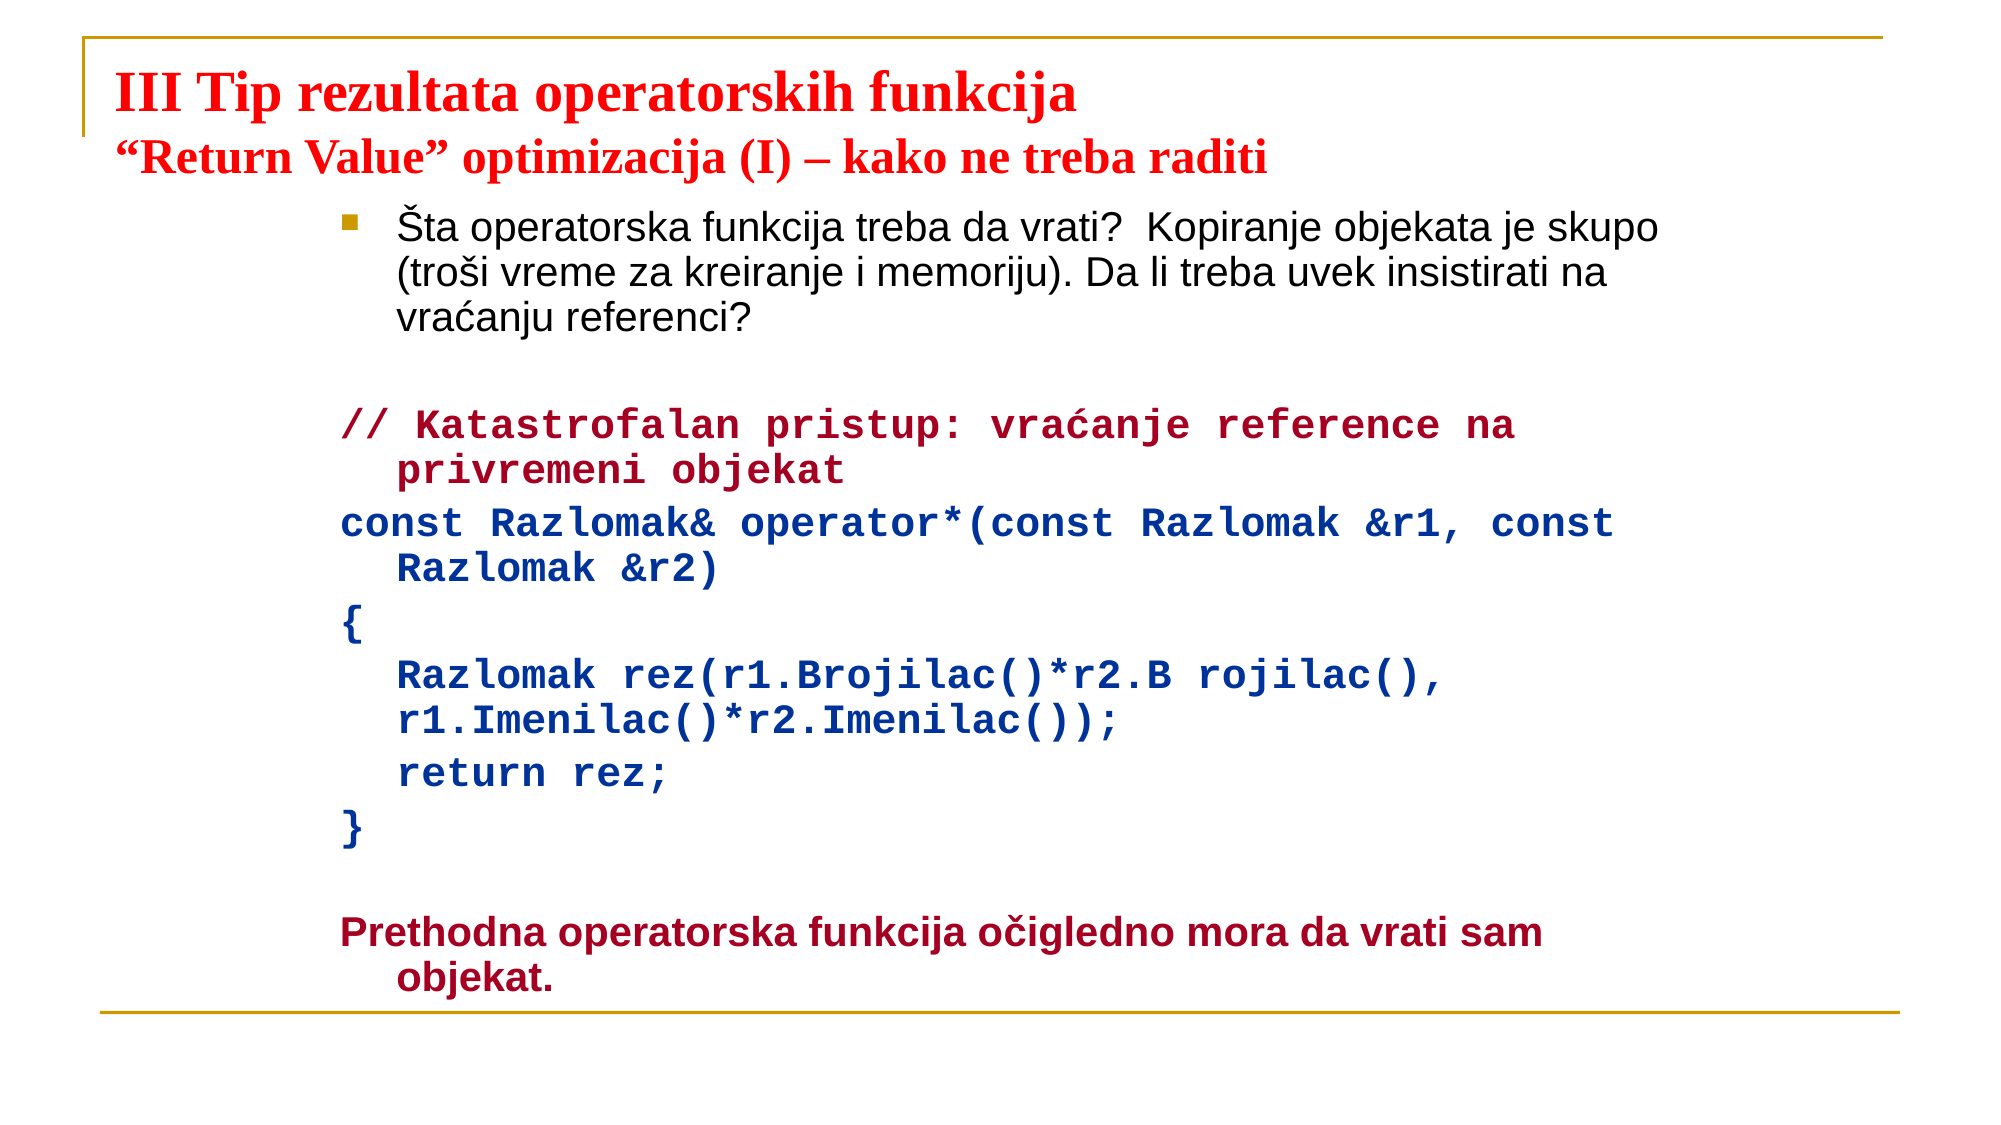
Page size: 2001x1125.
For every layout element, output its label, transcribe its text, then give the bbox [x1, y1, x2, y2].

list Šta operatorska funkcija treba da vrati? Kopiranje objekata je skupo (troši vreme za kreiranje i memoriju). Da li treba uvek insistirati na vraćanju referenci? // Katastrofalan pristup: vraćanje reference na privremeni objekat const Razlomak& operator*(const Razlomak &r1, const Razlomak &r2) { Razlomak rez(r1.Brojilac()*r2.B rojilac(), r1.Imenilac()*r2.Imenilac()); return rez; } Prethodna operatorska funkcija očigledno mora da vrati sam objekat. [324, 198, 1675, 1032]
title III Tip rezultata operatorskih funkcija “Return Value” optimizacija (I) – kako ne treba raditi [99, 45, 1900, 173]
